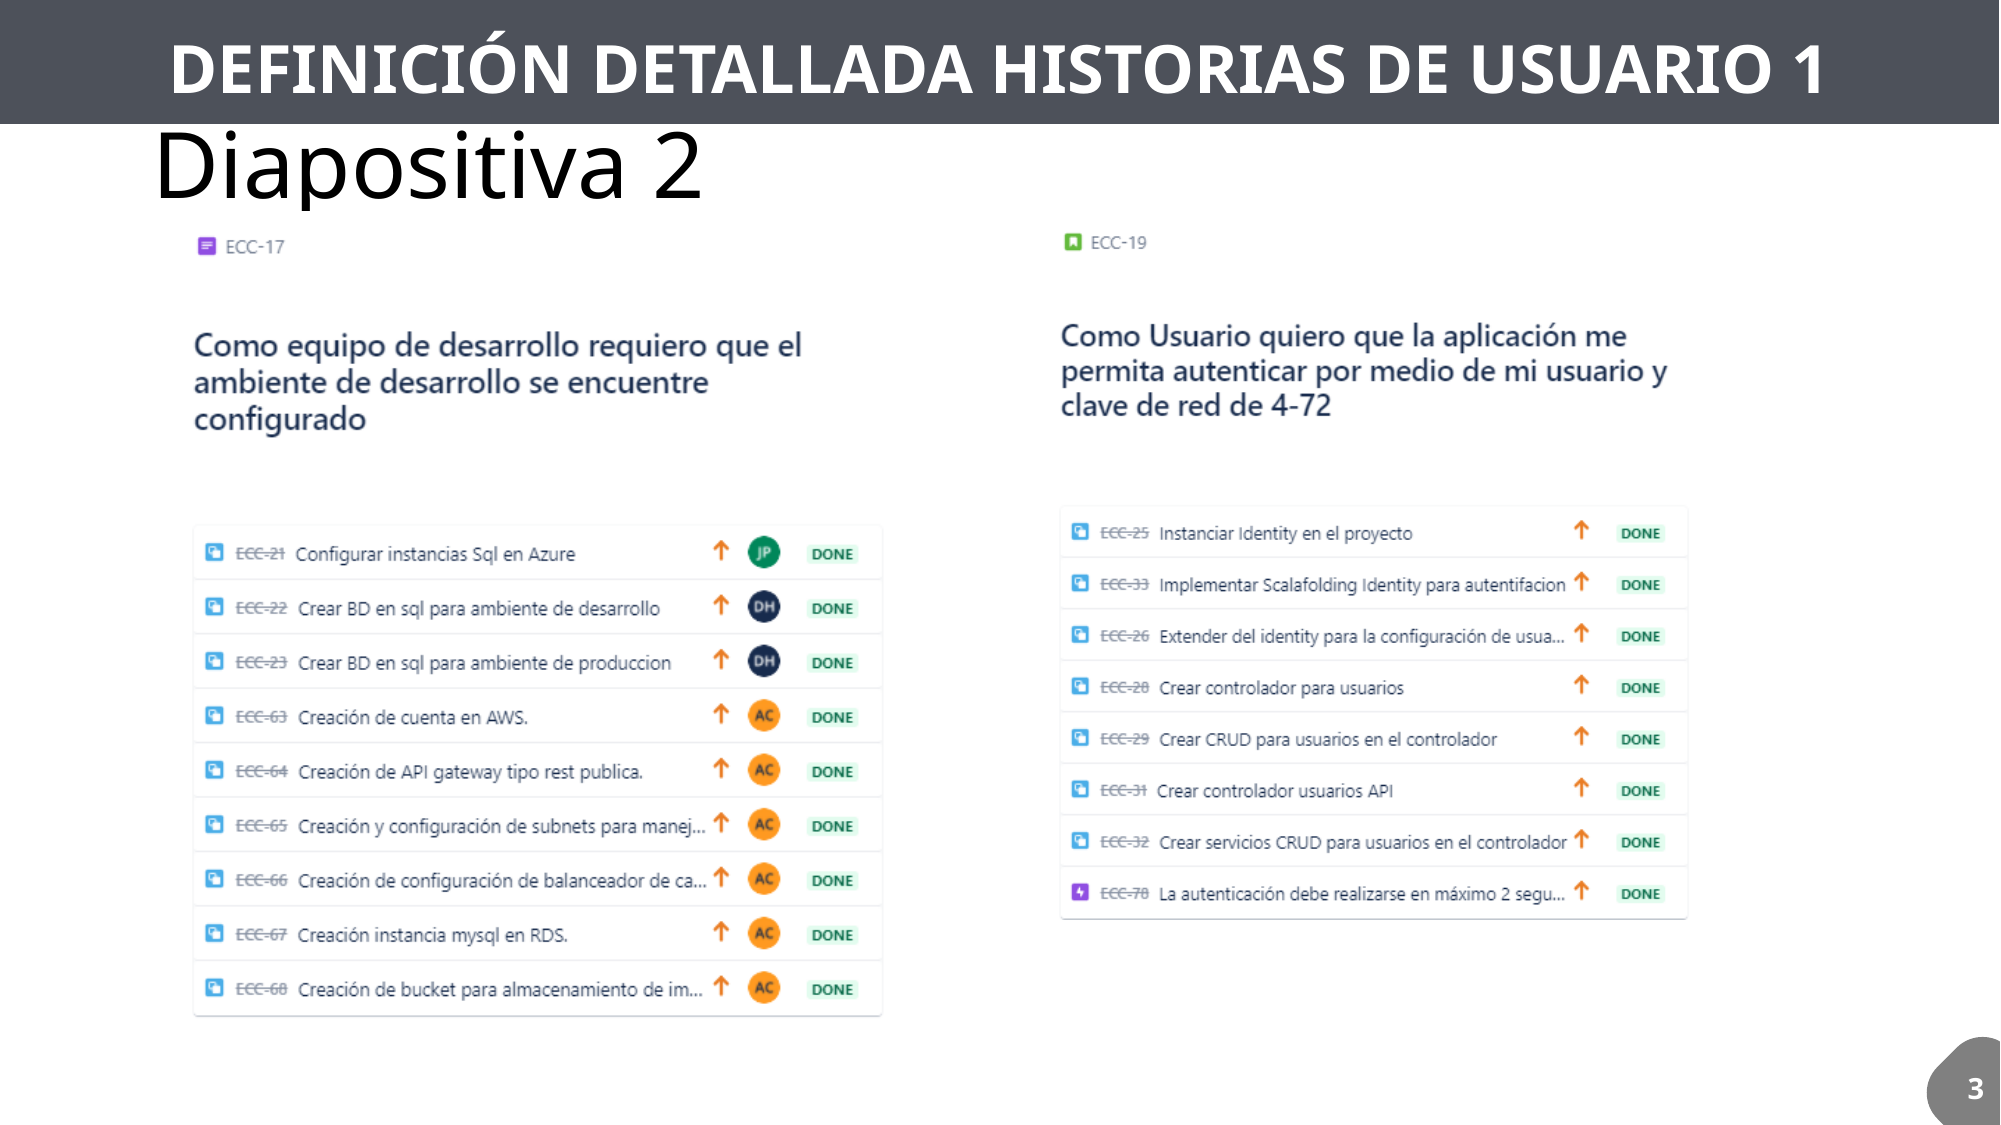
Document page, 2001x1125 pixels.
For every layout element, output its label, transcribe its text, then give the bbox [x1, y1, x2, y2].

text_box [1925, 1035, 2000, 1125]
picture [166, 211, 894, 1023]
picture [1047, 224, 1696, 920]
text_box 3 [1952, 1063, 2000, 1113]
text_box [0, 0, 2000, 125]
text_box DEFINICIÓN DETALLADA HISTORIAS DE USUARIO 1 [168, 27, 1832, 59]
title Diapositiva 2 [137, 59, 1863, 278]
